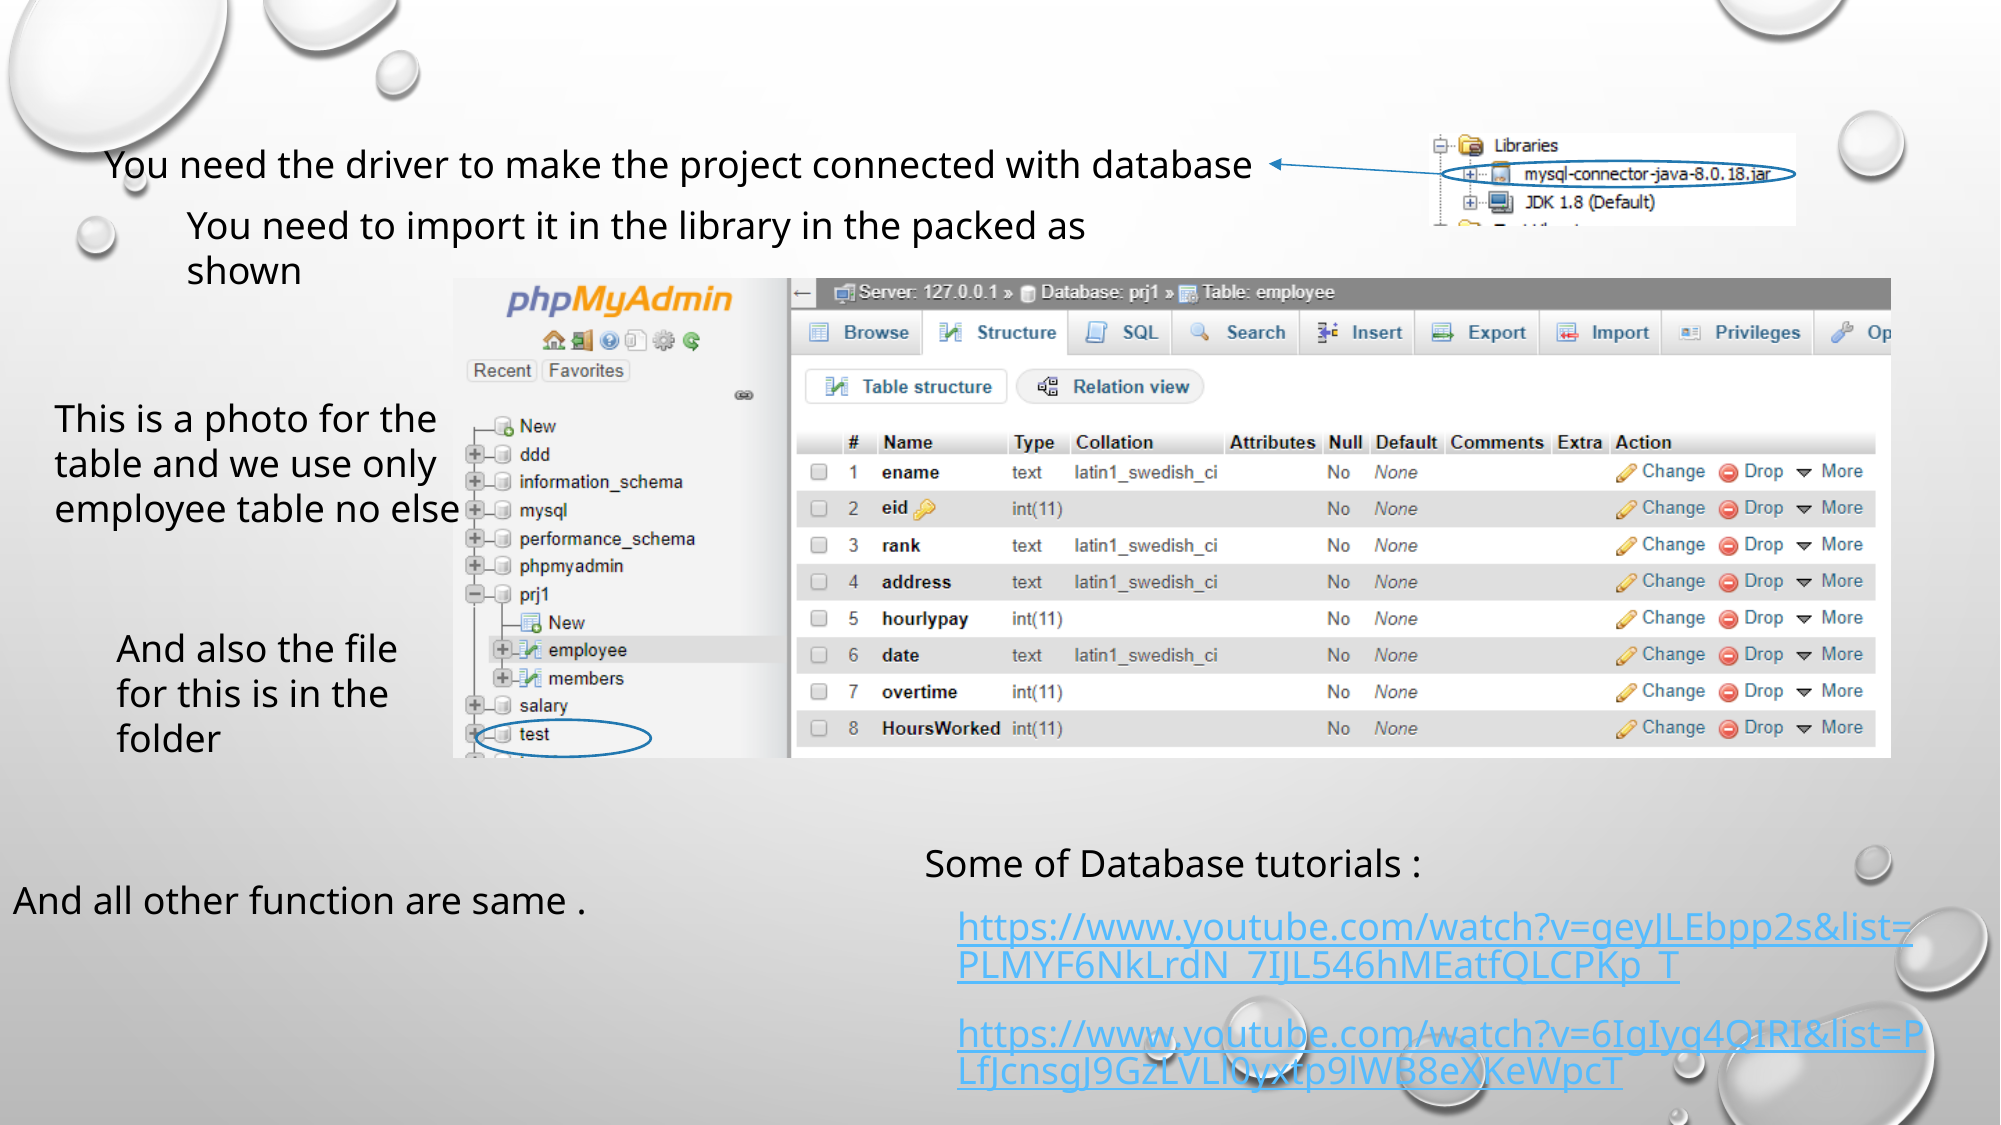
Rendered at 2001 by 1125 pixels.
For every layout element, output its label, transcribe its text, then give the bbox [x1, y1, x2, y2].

text_box https://www.youtube.com/watch?v=geyJLEbpp2s&list=PLMYF6NkLrdN_7IJL546hMEatfQLCPKp_T [942, 896, 1943, 962]
picture [0, 0, 2000, 1125]
text_box And all other function are same . [0, 869, 603, 930]
text_box Some of Database tutorials : [909, 832, 1437, 892]
text_box This is a photo for the table and we use only employee table no else [39, 387, 447, 538]
text_box You need to import it in the library in the packed as shown [171, 194, 1172, 300]
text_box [1185, 163, 1443, 175]
text_box You need the driver to make the project connected with database [89, 133, 1269, 194]
text_box And also the file for this is in the folder [101, 617, 415, 767]
text_box https://www.youtube.com/watch?v=6IgIyq4QIRI&list=PLfJcnsgJ9GzLVLl0yxtp9lWB8eXKeWpcT [942, 1002, 1943, 1068]
